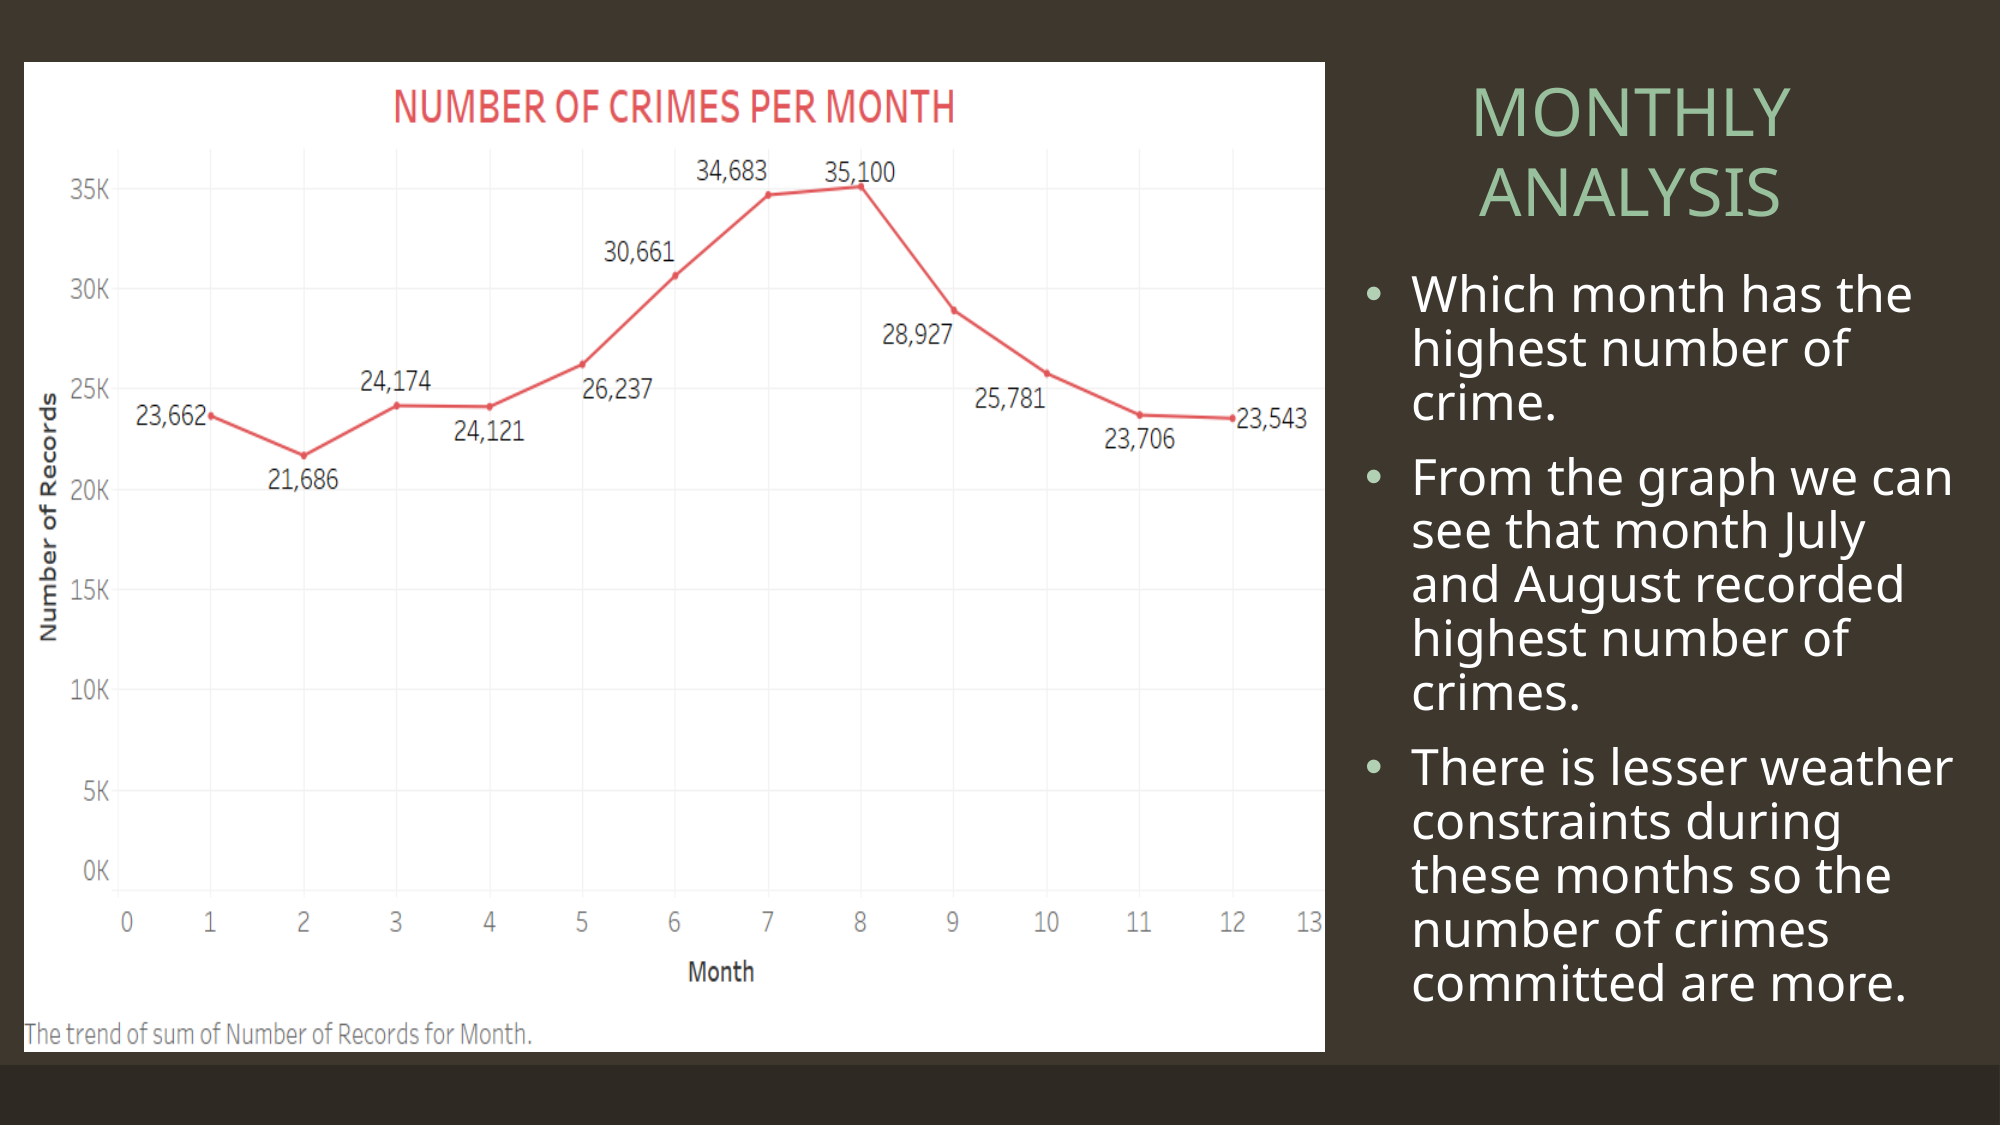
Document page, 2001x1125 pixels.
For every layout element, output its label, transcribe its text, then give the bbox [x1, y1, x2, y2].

list Which month has the highest number of crime. From the graph we can see that month July and August recorded highest number of crimes. There is lesser weather constraints during these months so the number of crimes committed are more. [1350, 261, 1975, 1038]
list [24, 62, 1325, 1053]
text_box MONTHLY ANALYSIS [1350, 62, 1913, 238]
